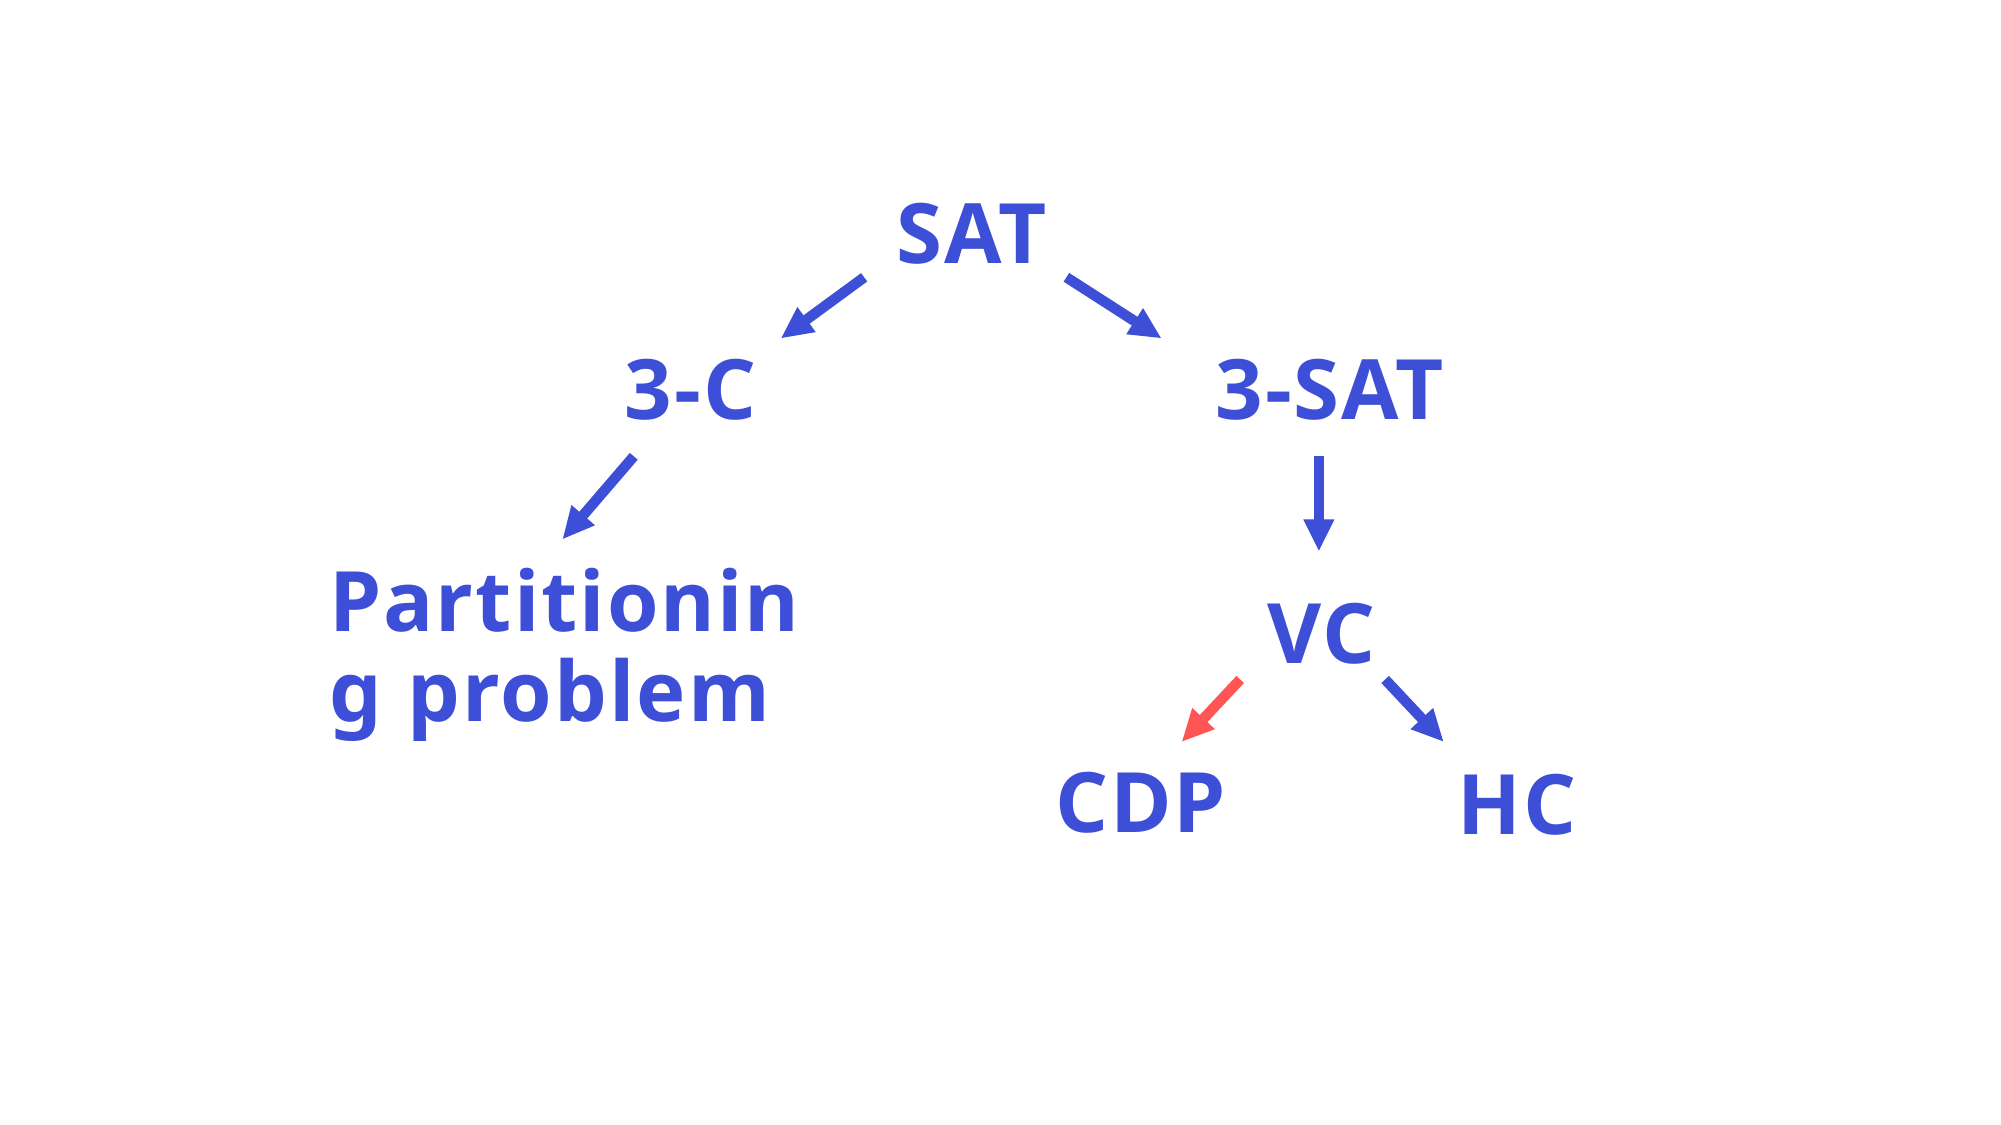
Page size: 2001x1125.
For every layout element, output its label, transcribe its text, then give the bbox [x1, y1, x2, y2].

text_box 3-SAT [1200, 340, 1483, 469]
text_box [1066, 277, 1161, 338]
text_box 3-C [610, 340, 800, 469]
text_box VC [1253, 584, 1431, 713]
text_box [1182, 679, 1241, 742]
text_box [1385, 679, 1444, 742]
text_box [562, 456, 634, 539]
text_box CDP [1040, 753, 1279, 882]
text_box Partitioning problem [314, 552, 823, 742]
text_box SAT [881, 183, 1164, 312]
text_box HC [1443, 755, 1682, 884]
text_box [781, 277, 865, 338]
